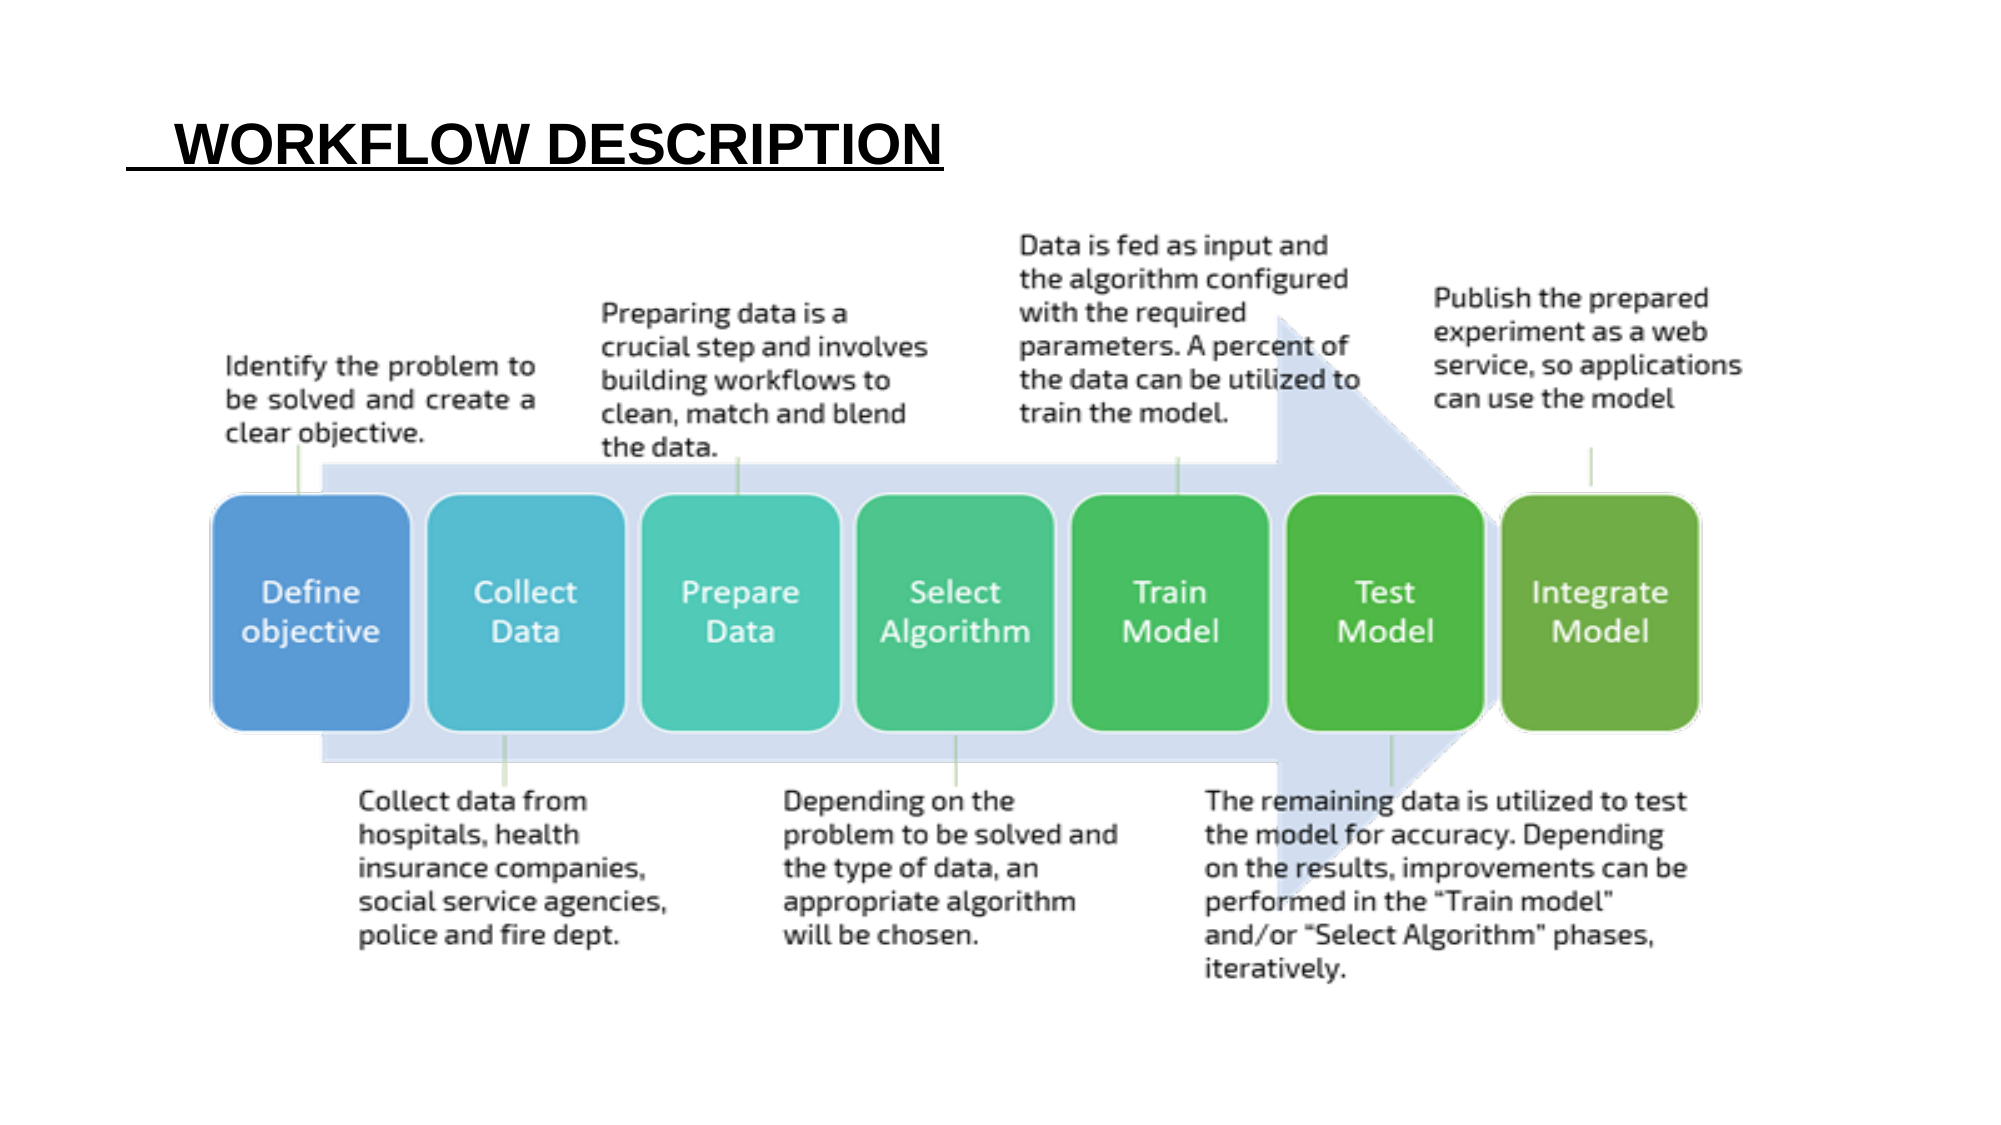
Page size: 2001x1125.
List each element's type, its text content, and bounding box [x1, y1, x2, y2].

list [208, 219, 1768, 1004]
title WORKFLOW DESCRIPTION [111, 0, 1815, 291]
